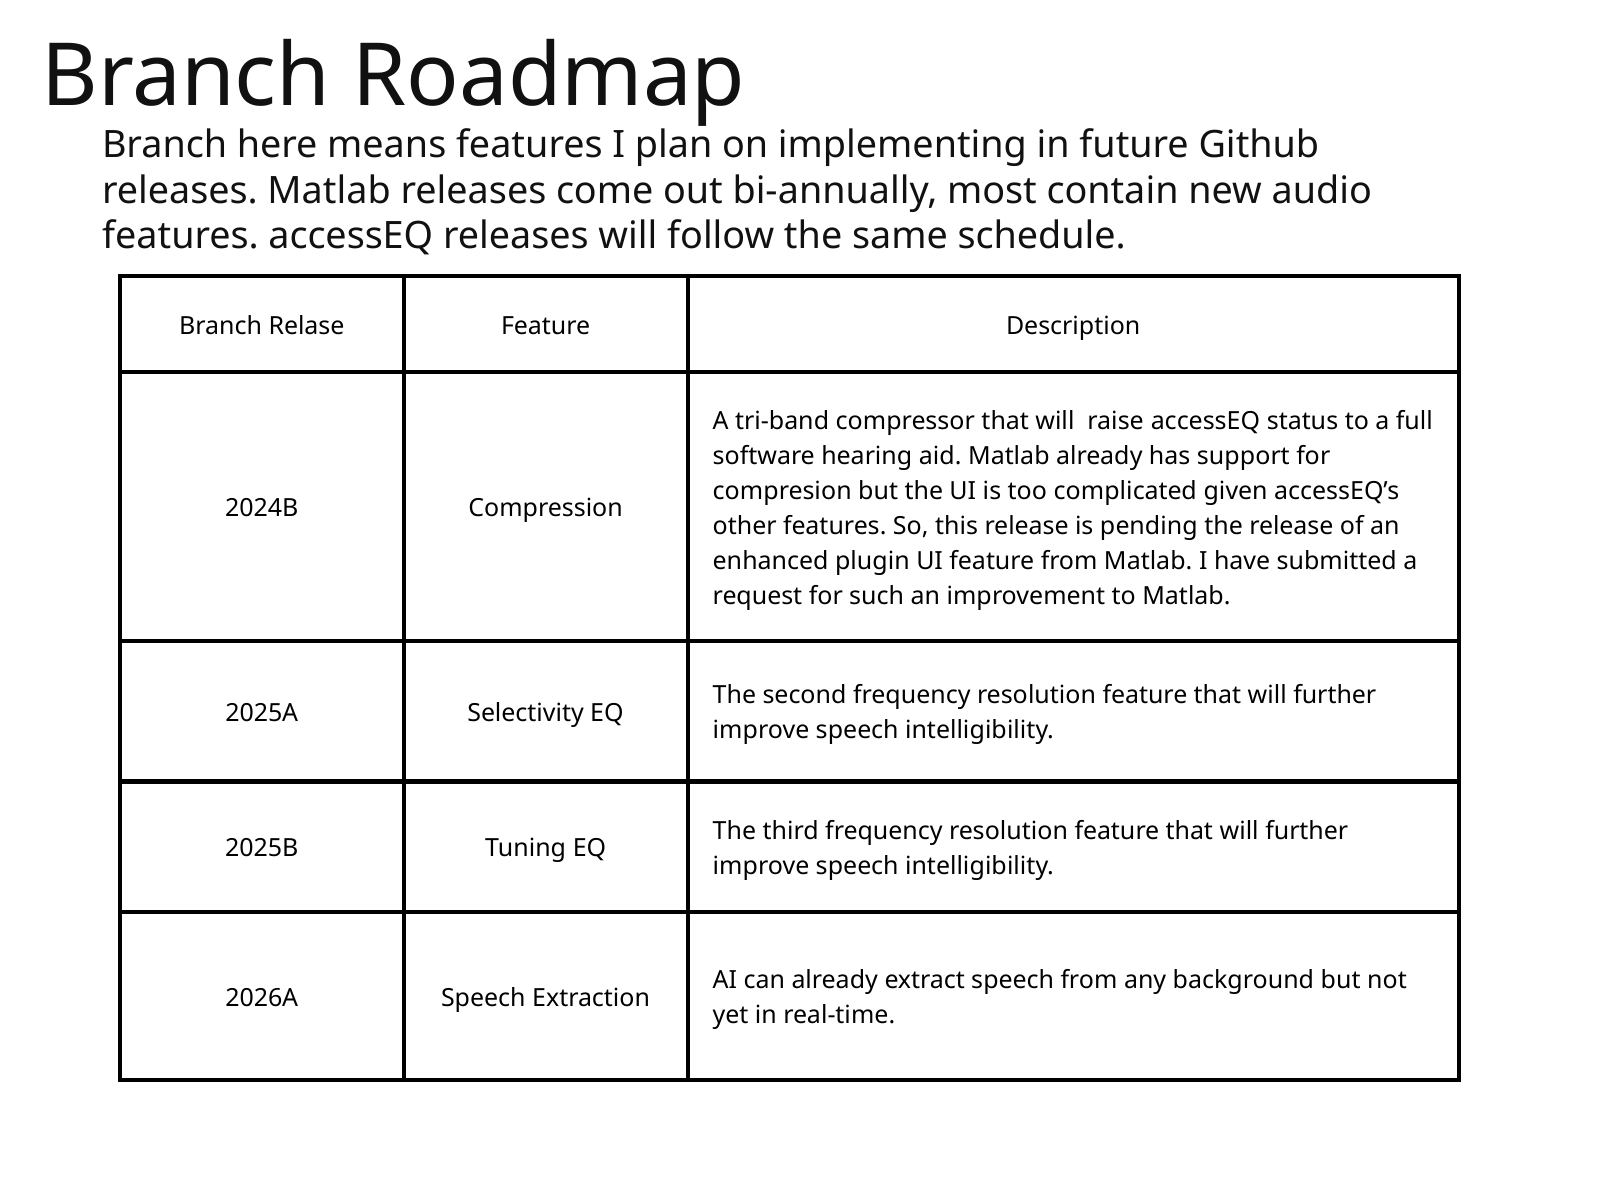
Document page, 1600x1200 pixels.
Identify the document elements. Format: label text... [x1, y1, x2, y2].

table_cell 2025A [122, 643, 402, 779]
text_box Branch Roadmap [0, 1, 971, 124]
table_cell Speech Extraction [406, 914, 686, 1078]
table_header Description [690, 278, 1457, 370]
table_cell 2025B [122, 784, 402, 910]
table_header Feature [406, 278, 686, 370]
table_cell The second frequency resolution feature that will further improve speech intelligibility. [690, 643, 1457, 779]
table_cell Compression [406, 374, 686, 639]
table_header Branch Relase [122, 278, 402, 370]
table_cell The third frequency resolution feature that will further improve speech intelligibility. [690, 784, 1457, 910]
table_cell Selectivity EQ [406, 643, 686, 779]
table_cell Tuning EQ [406, 784, 686, 910]
table_cell A tri-band compressor that will raise accessEQ status to a full software hearing aid. Matlab already has support for compresion but the UI is too complicated given accessEQ’s other features. So, this release is pending the release of an enhanced plugin UI feature from Matlab. I have submitted a request for such an improvement to Matlab. [690, 374, 1457, 639]
table_cell AI can already extract speech from any background but not yet in real-time. [690, 914, 1457, 1078]
table_cell 2024B [122, 374, 402, 639]
text_box Branch here means features I plan on implementing in future Github releases. Matlab releases come out bi-annually, most contain new audio features. accessEQ releases will follow the same schedule. [102, 120, 1480, 1135]
table_cell 2026A [122, 914, 402, 1078]
